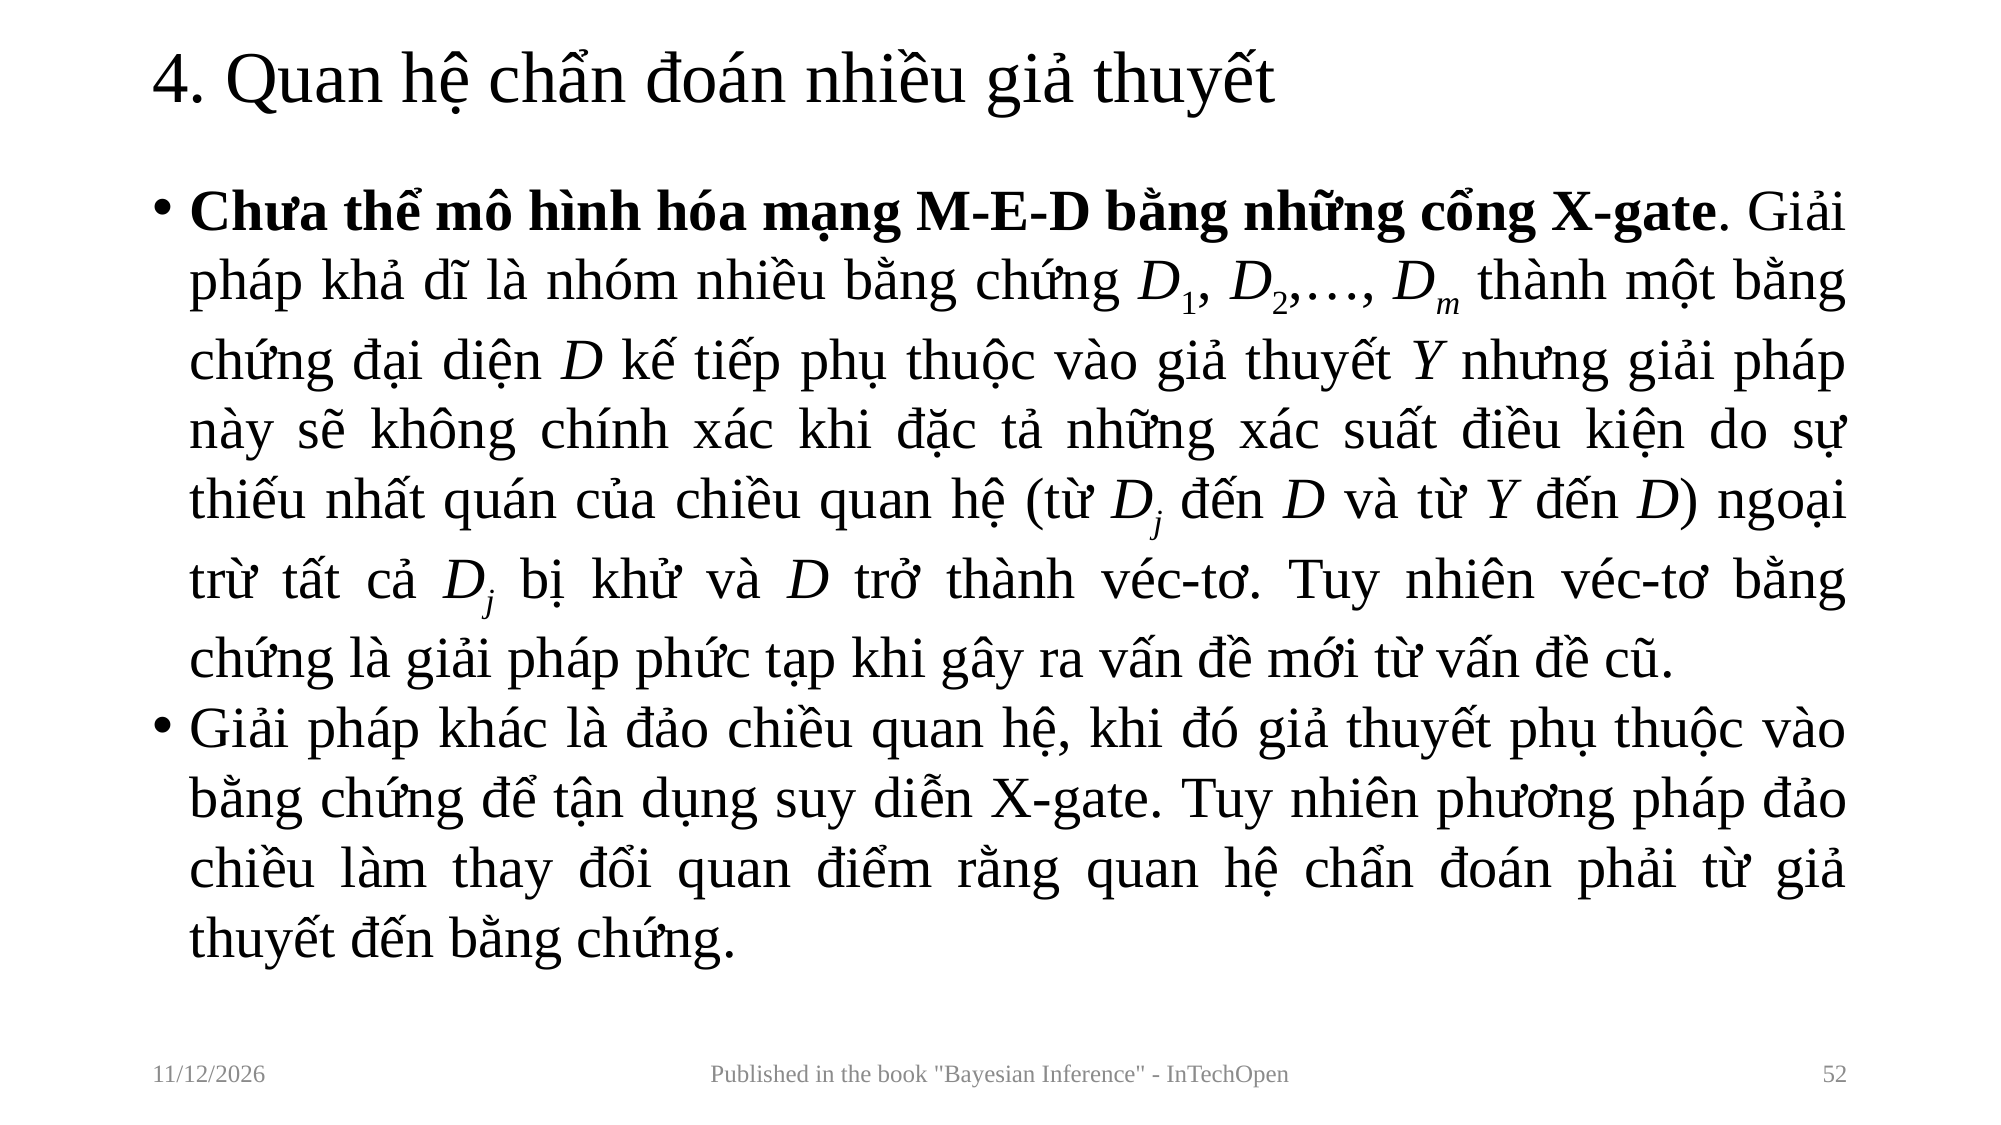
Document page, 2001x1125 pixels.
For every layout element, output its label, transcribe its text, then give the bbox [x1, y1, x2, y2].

slide_number 52 [1412, 1042, 1863, 1103]
footer Published in the book "Bayesian Inference" - InTechOpen [662, 1042, 1338, 1103]
list Chưa thể mô hình hóa mạng M-E-D bằng những cổng X-gate. Giải pháp khả dĩ là nhóm nhiều bằng chứng D1, D2,…, Dm thành một bằng chứng đại diện D kế tiếp phụ thuộc vào giả thuyết Y nhưng giải pháp này sẽ không chính xác khi đặc tả những xác suất điều kiện do sự thiếu nhất quán của chiều quan hệ (từ Dj đến D và từ Y đến D) ngoại trừ tất cả Dj bị khử và D trở thành véc-tơ. Tuy nhiên véc-tơ bằng chứng là giải pháp phức tạp khi gây ra vấn đề mới từ vấn đề cũ. Giải pháp khác là đảo chiều quan hệ, khi đó giả thuyết phụ thuộc vào bằng chứng để tận dụng suy diễn X-gate. Tuy nhiên phương pháp đảo chiều làm thay đổi quan điểm rằng quan hệ chẩn đoán phải từ giả thuyết đến bằng chứng. [137, 164, 1863, 1043]
title 4. Quan hệ chẩn đoán nhiều giả thuyết [137, 19, 1863, 128]
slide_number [137, 1042, 588, 1103]
